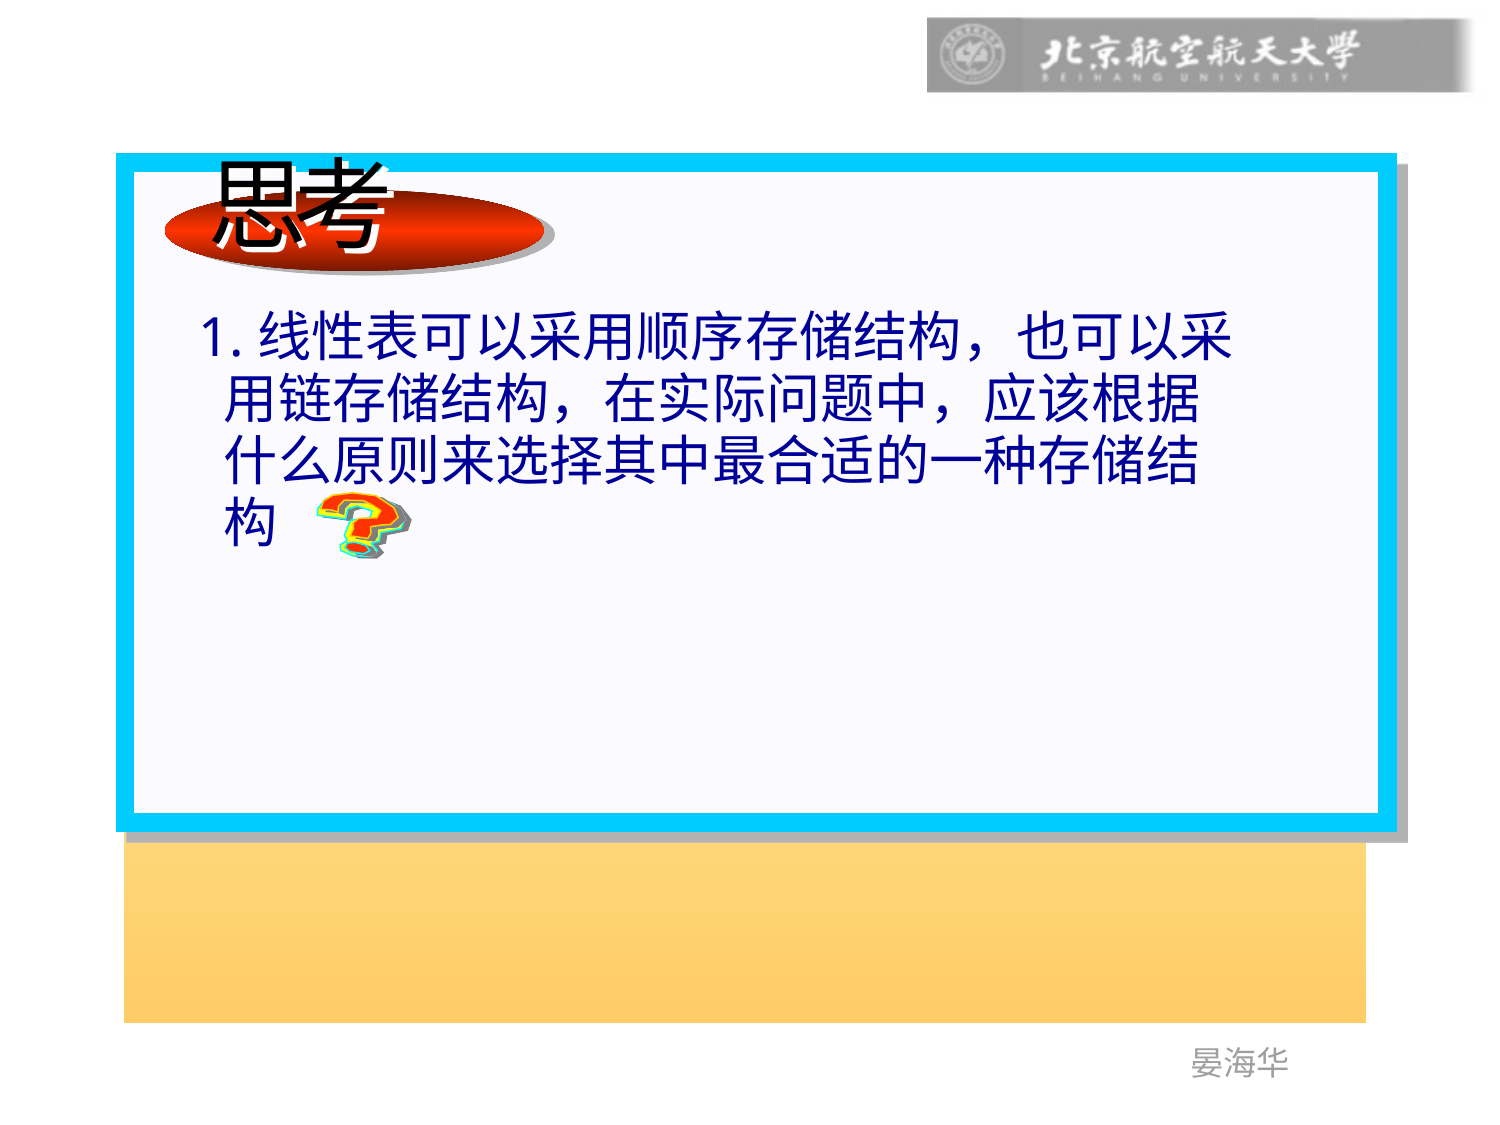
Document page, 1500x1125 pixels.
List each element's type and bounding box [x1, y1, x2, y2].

text_box [124, 162, 1388, 823]
text_box [159, 299, 1341, 563]
picture [927, 0, 1500, 102]
text_box [112, 90, 143, 173]
